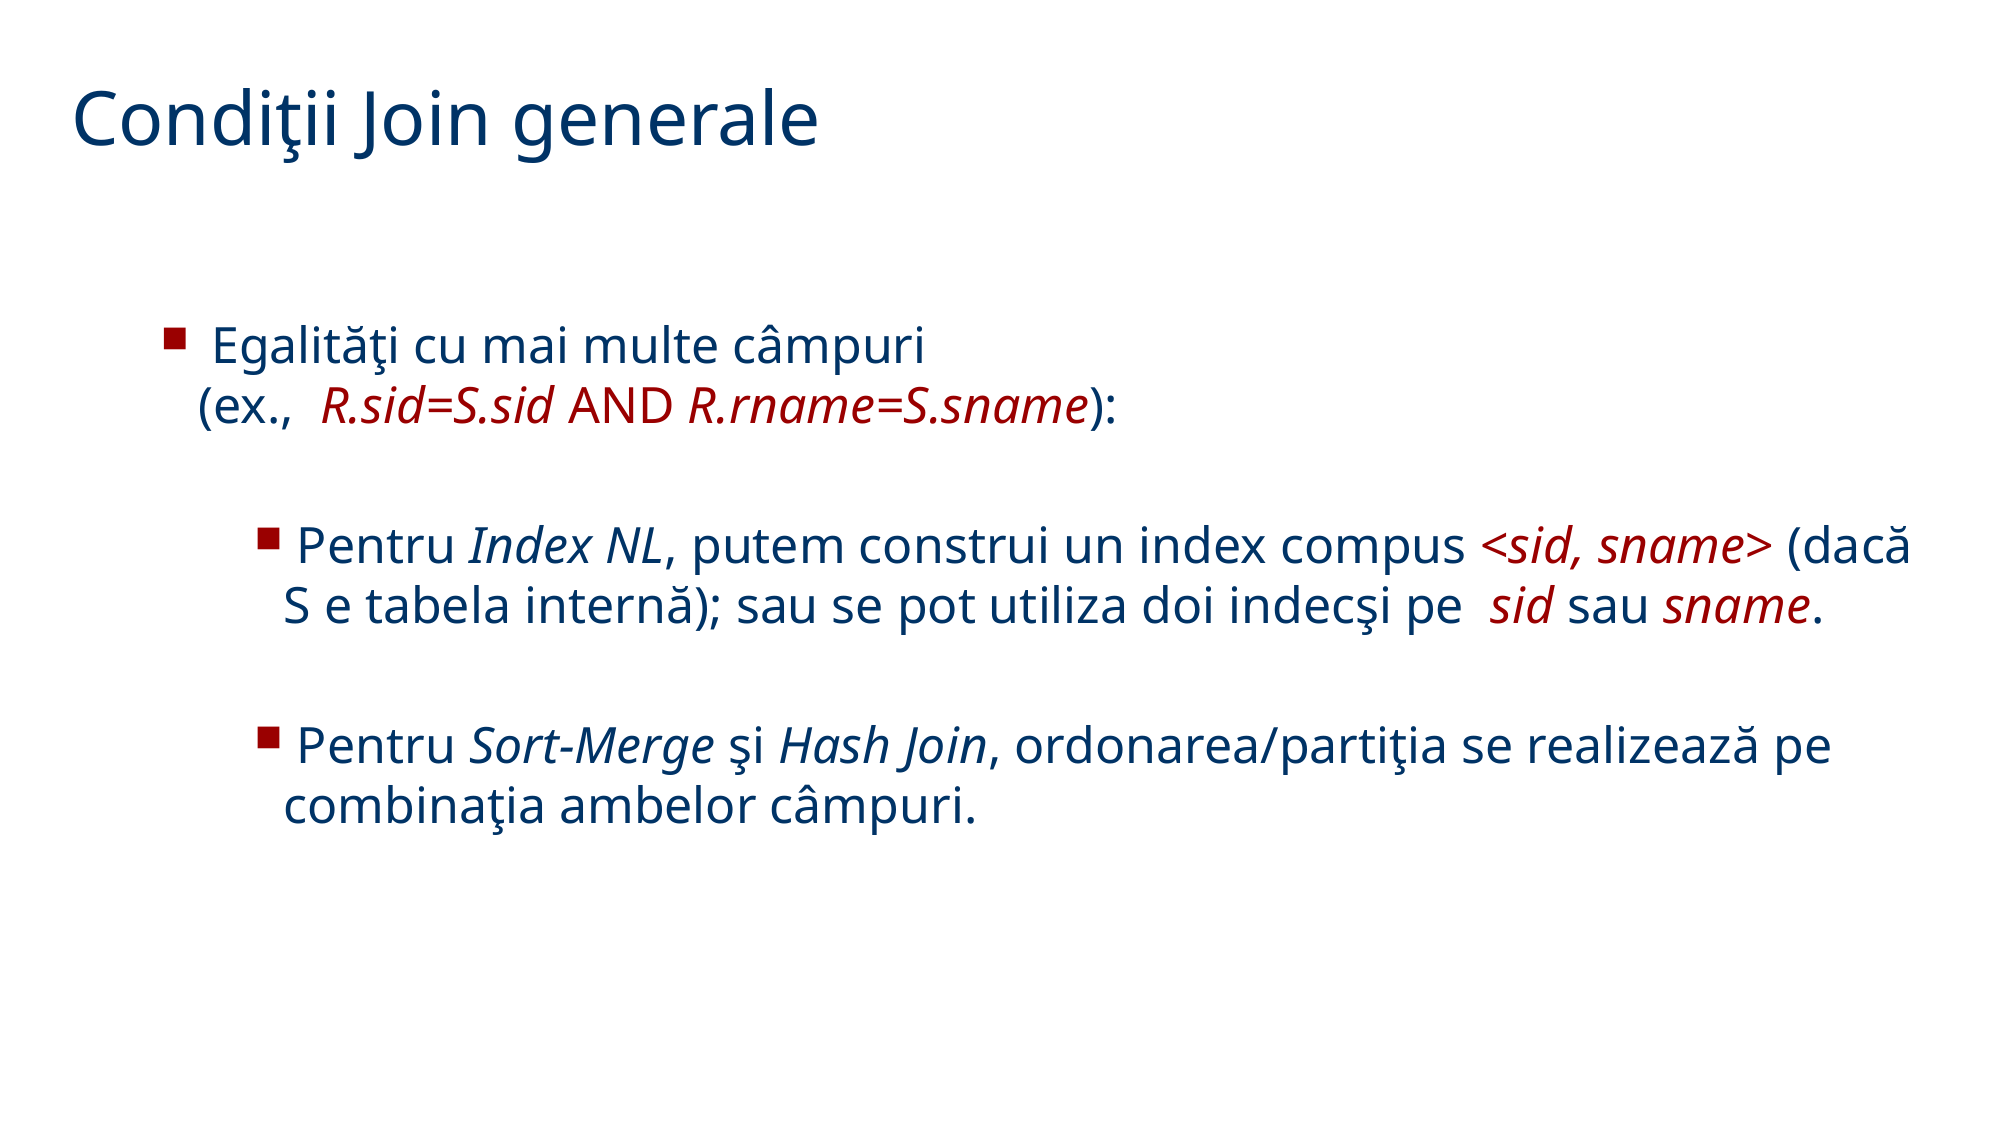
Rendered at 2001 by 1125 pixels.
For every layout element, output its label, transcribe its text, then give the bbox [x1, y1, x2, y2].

subtitle Egalităţi cu mai multe câmpuri (ex., R.sid=S.sid AND R.rname=S.sname): Pentru Index NL, putem construi un index compus <sid, sname> (dacă S e tabela internă); sau se pot utiliza doi indecşi pe sid sau sname. Pentru Sort-Merge şi Hash Join, ordonarea/partiţia se realizează pe combinaţia ambelor câmpuri. [145, 305, 1932, 1106]
title Condiţii Join generale [56, 62, 1750, 169]
